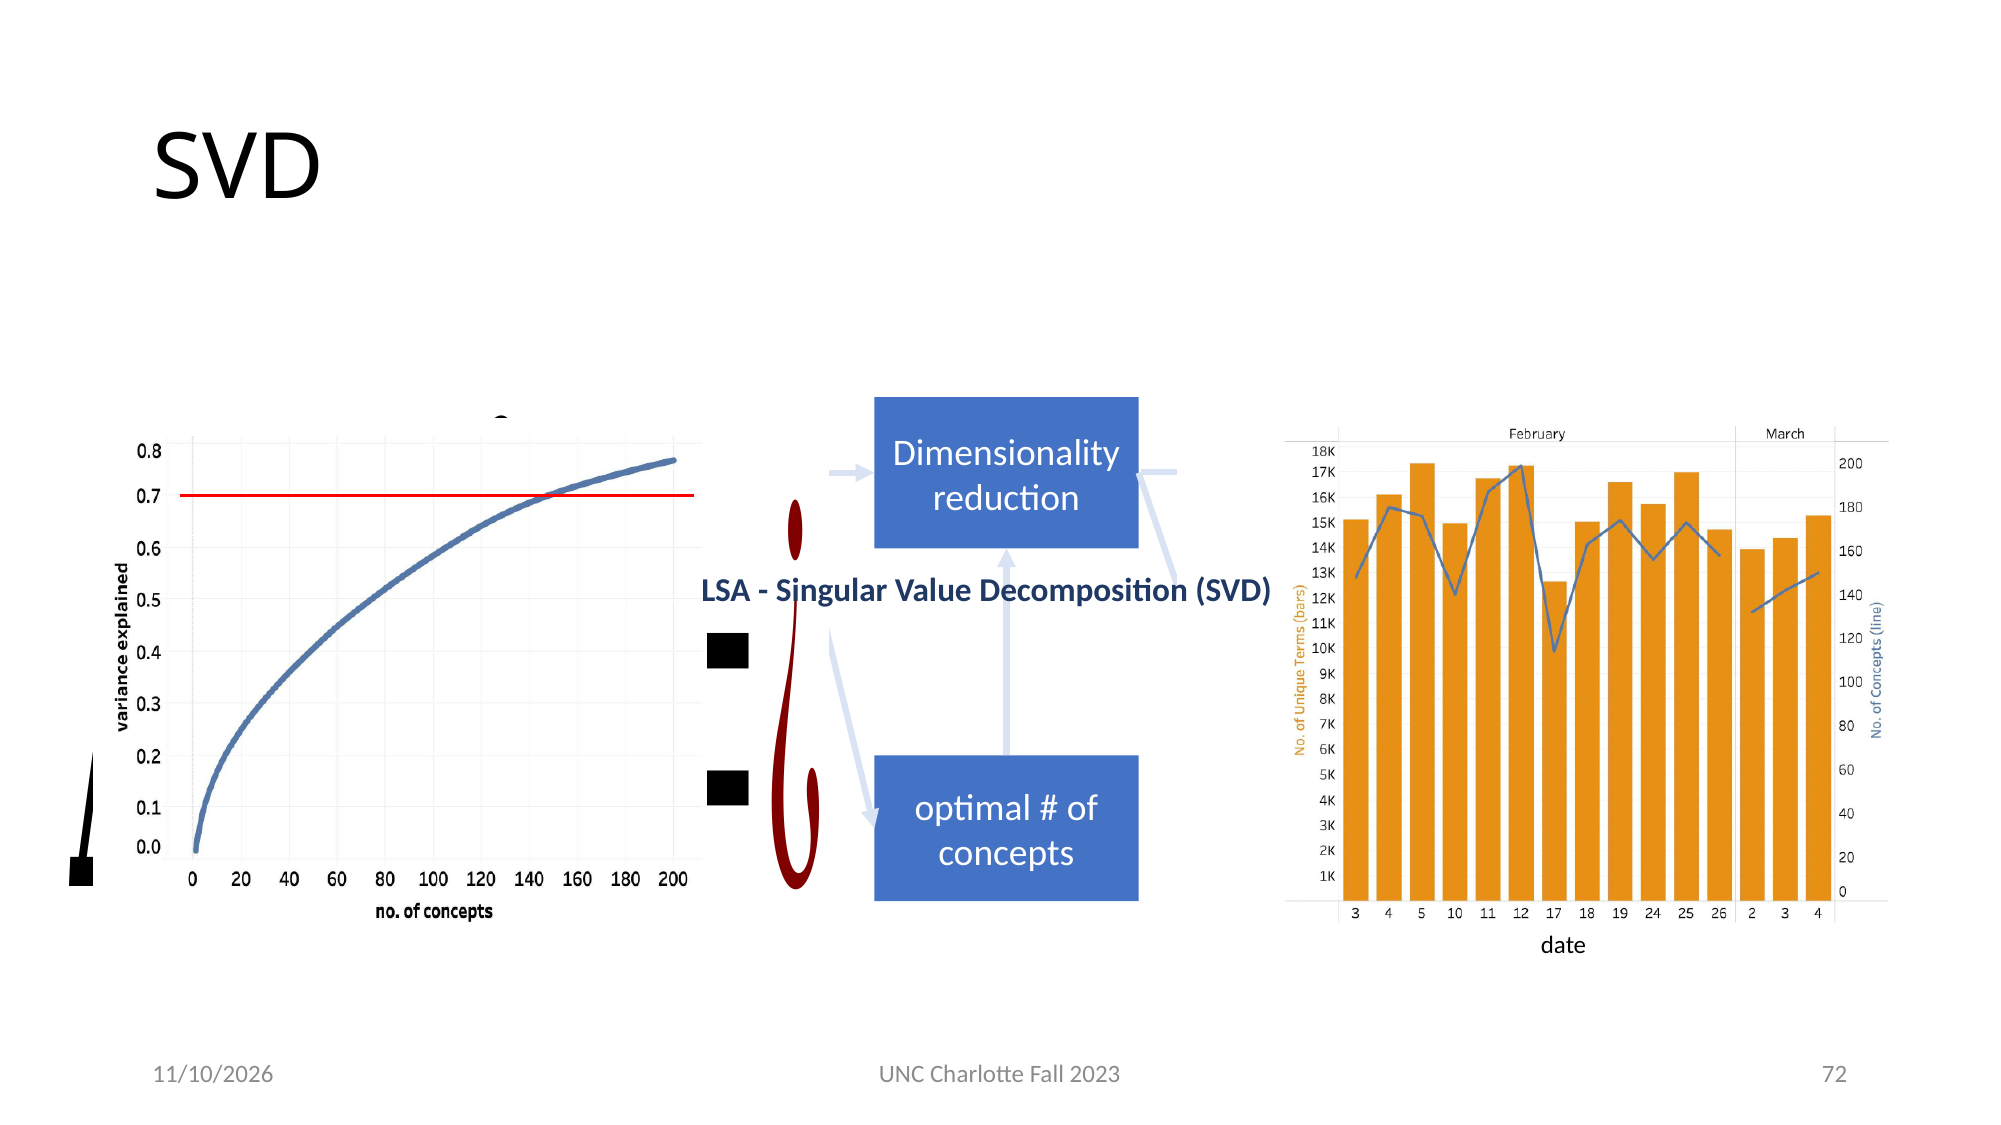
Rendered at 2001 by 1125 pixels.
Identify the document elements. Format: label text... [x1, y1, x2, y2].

picture [1275, 422, 1895, 927]
text_box [1177, 298, 2000, 1005]
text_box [788, 472, 875, 829]
text_box Dimensionality reduction [873, 396, 1140, 549]
slide_number 72 [1412, 1042, 1863, 1103]
footer UNC Charlotte Fall 2023 [662, 1042, 1338, 1103]
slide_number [137, 1042, 588, 1103]
text_box optimal # of concepts [873, 754, 1140, 902]
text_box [1138, 472, 1263, 835]
text_box date [1526, 927, 1635, 967]
picture [93, 418, 707, 927]
title SVD [137, 59, 1863, 278]
